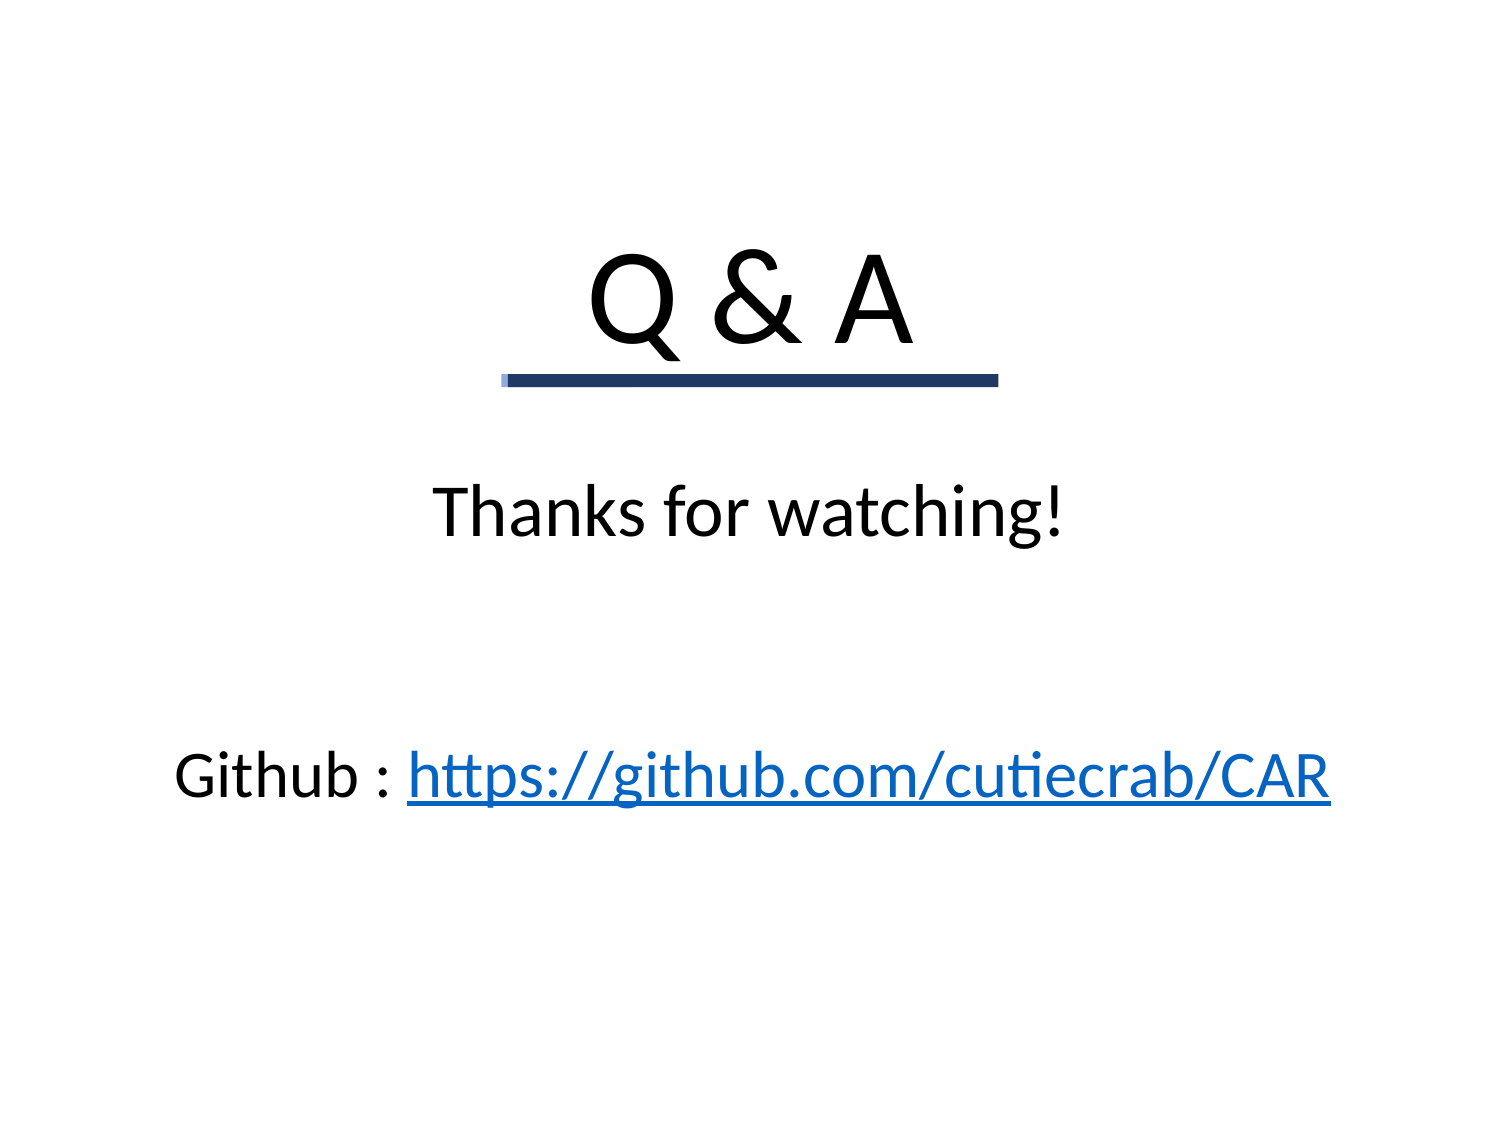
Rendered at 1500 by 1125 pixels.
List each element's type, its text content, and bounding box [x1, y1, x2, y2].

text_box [501, 374, 999, 388]
text_box Github : https://github.com/cutiecrab/CAR [159, 723, 1347, 818]
text_box Q & A Thanks for watching! [117, 198, 1383, 559]
